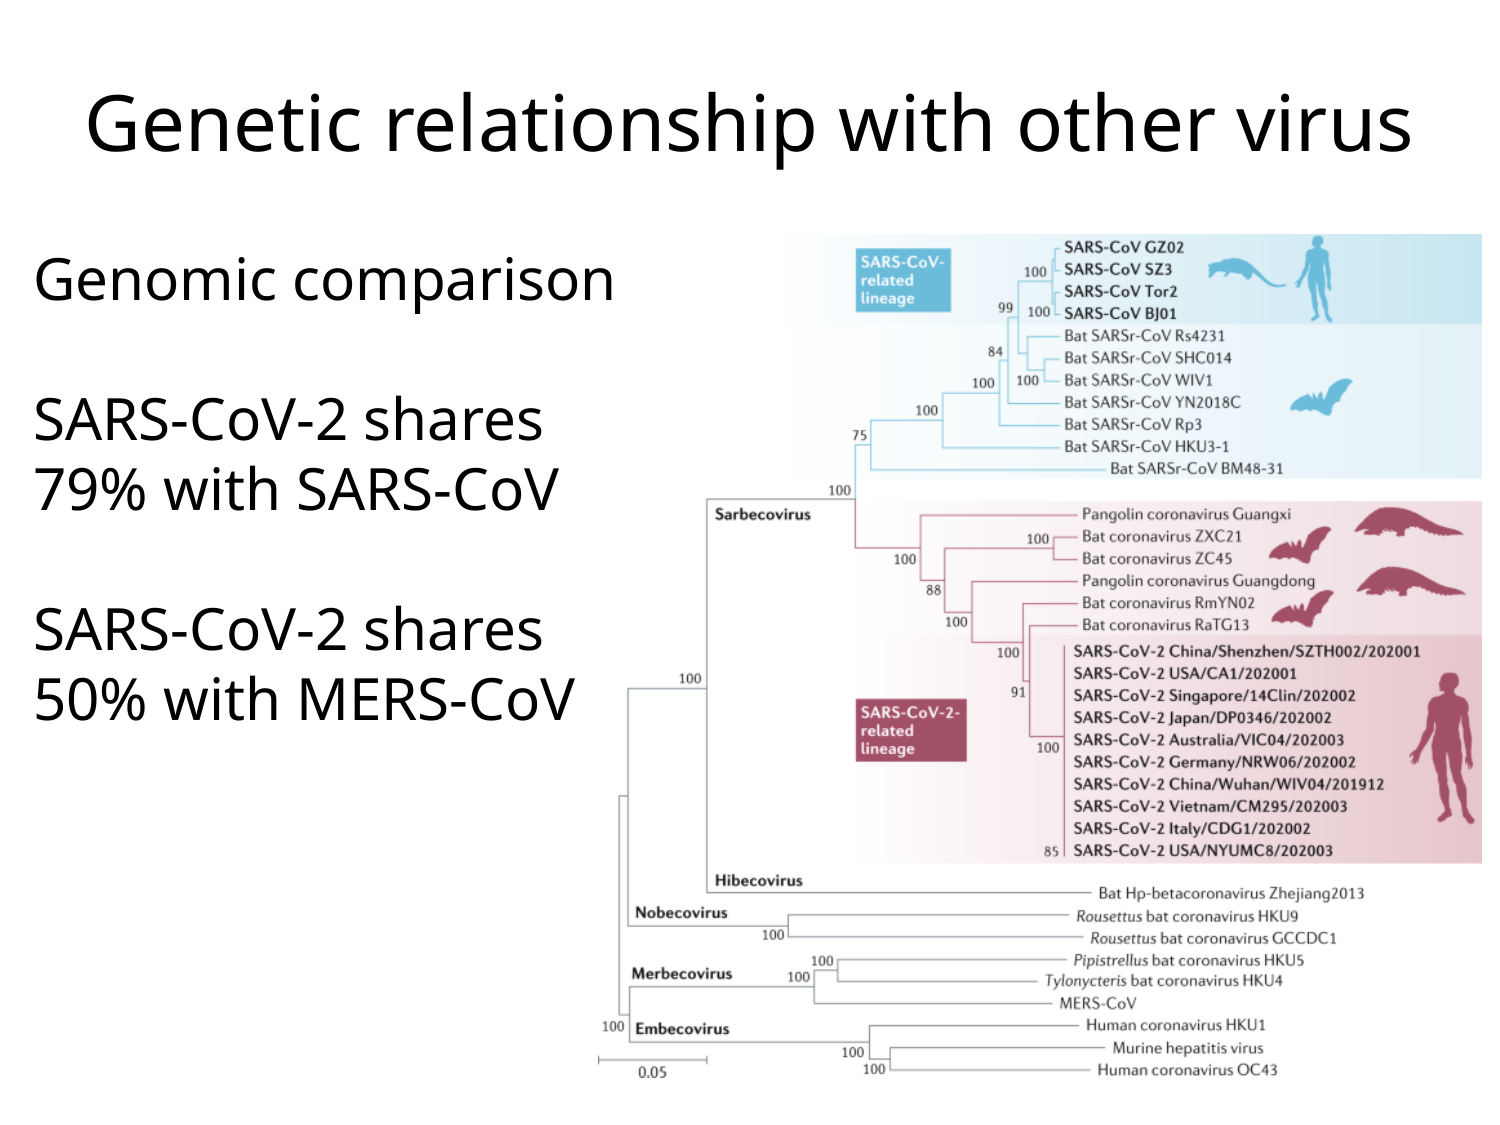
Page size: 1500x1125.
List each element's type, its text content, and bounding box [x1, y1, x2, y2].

title Genetic relationship with other virus [0, 47, 1500, 206]
text_box Genomic comparison SARS-CoV-2 shares 79% with SARS-CoV SARS-CoV-2 shares 50% with MERS-CoV [18, 234, 598, 800]
picture [598, 234, 1482, 1078]
